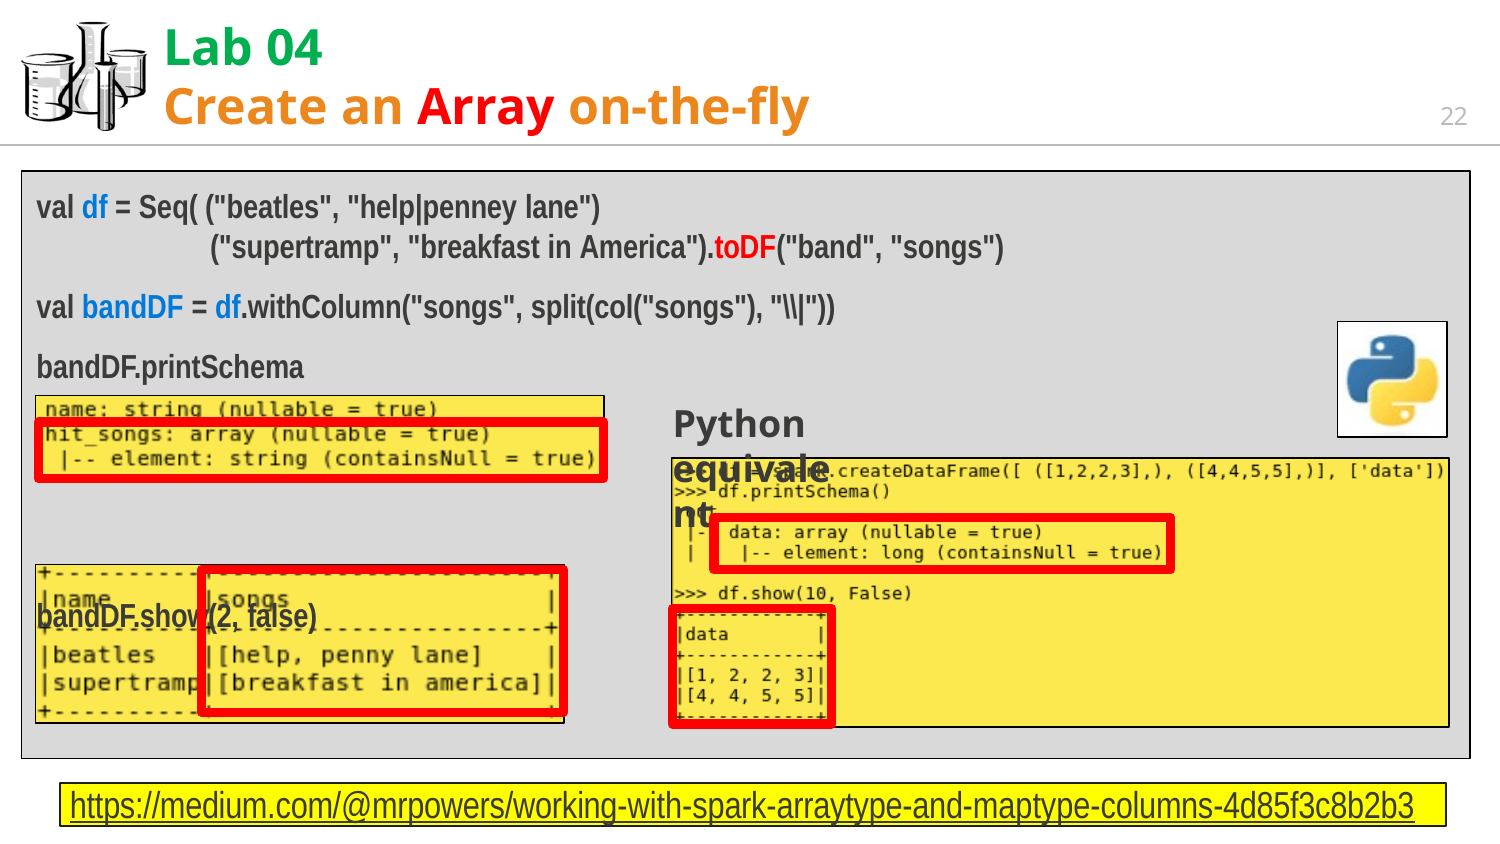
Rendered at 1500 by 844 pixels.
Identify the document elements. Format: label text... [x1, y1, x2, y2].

text_box 22 [1437, 97, 1471, 130]
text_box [20, 169, 1472, 760]
title Lab 04 Create an Array on-the-fly [38, 15, 1370, 159]
picture [21, 20, 150, 131]
text_box https://medium.com/@mrpowers/working-with-spark-arraytype-and-maptype-columns-4d85f3c8b2b3 [60, 782, 1447, 826]
